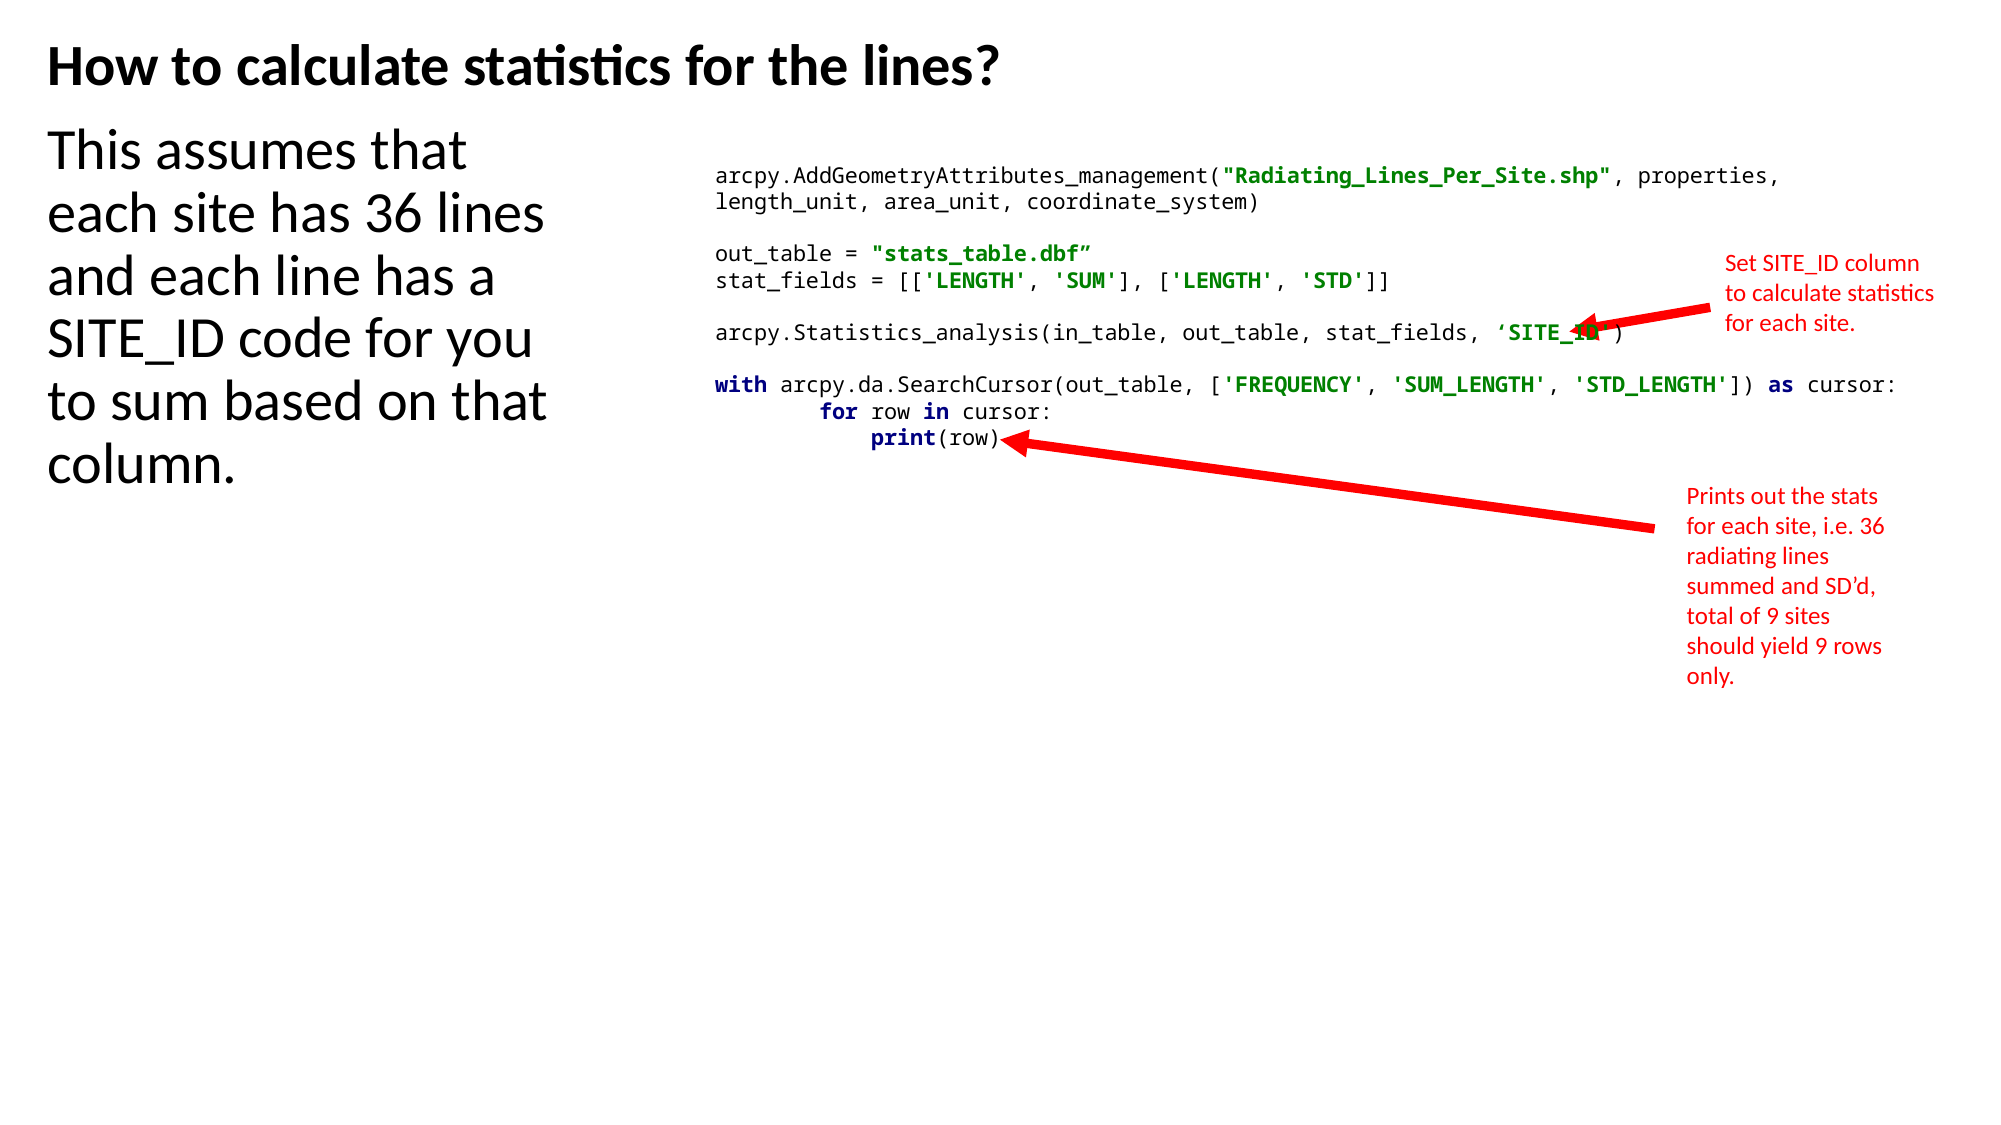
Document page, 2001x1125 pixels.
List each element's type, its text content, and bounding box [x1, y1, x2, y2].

title How to calculate statistics for the lines? [32, 21, 1130, 112]
text_box Prints out the stats for each site, i.e. 36 radiating lines summed and SD’d, total of 9 sites should yield 9 rows only. [1671, 472, 1914, 697]
list This assumes that each site has 36 lines and each line has a SITE_ID code for you to sum based on that column. [32, 111, 588, 530]
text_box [999, 439, 1655, 529]
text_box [1569, 307, 1711, 332]
text_box arcpy.AddGeometryAttributes_management("Radiating_Lines_Per_Site.shp", properties, length_unit, area_unit, coordinate_system) out_table = "stats_table.dbf” stat_fields = [['LENGTH', 'SUM'], ['LENGTH', 'STD']] arcpy.Statistics_analysis(in_table, out_table, stat_fields, ‘SITE_ID') with arcpy.da.SearchCursor(out_table, ['FREQUENCY', 'SUM_LENGTH', 'STD_LENGTH']) as cursor: for row in cursor: print(row) [700, 153, 1952, 458]
